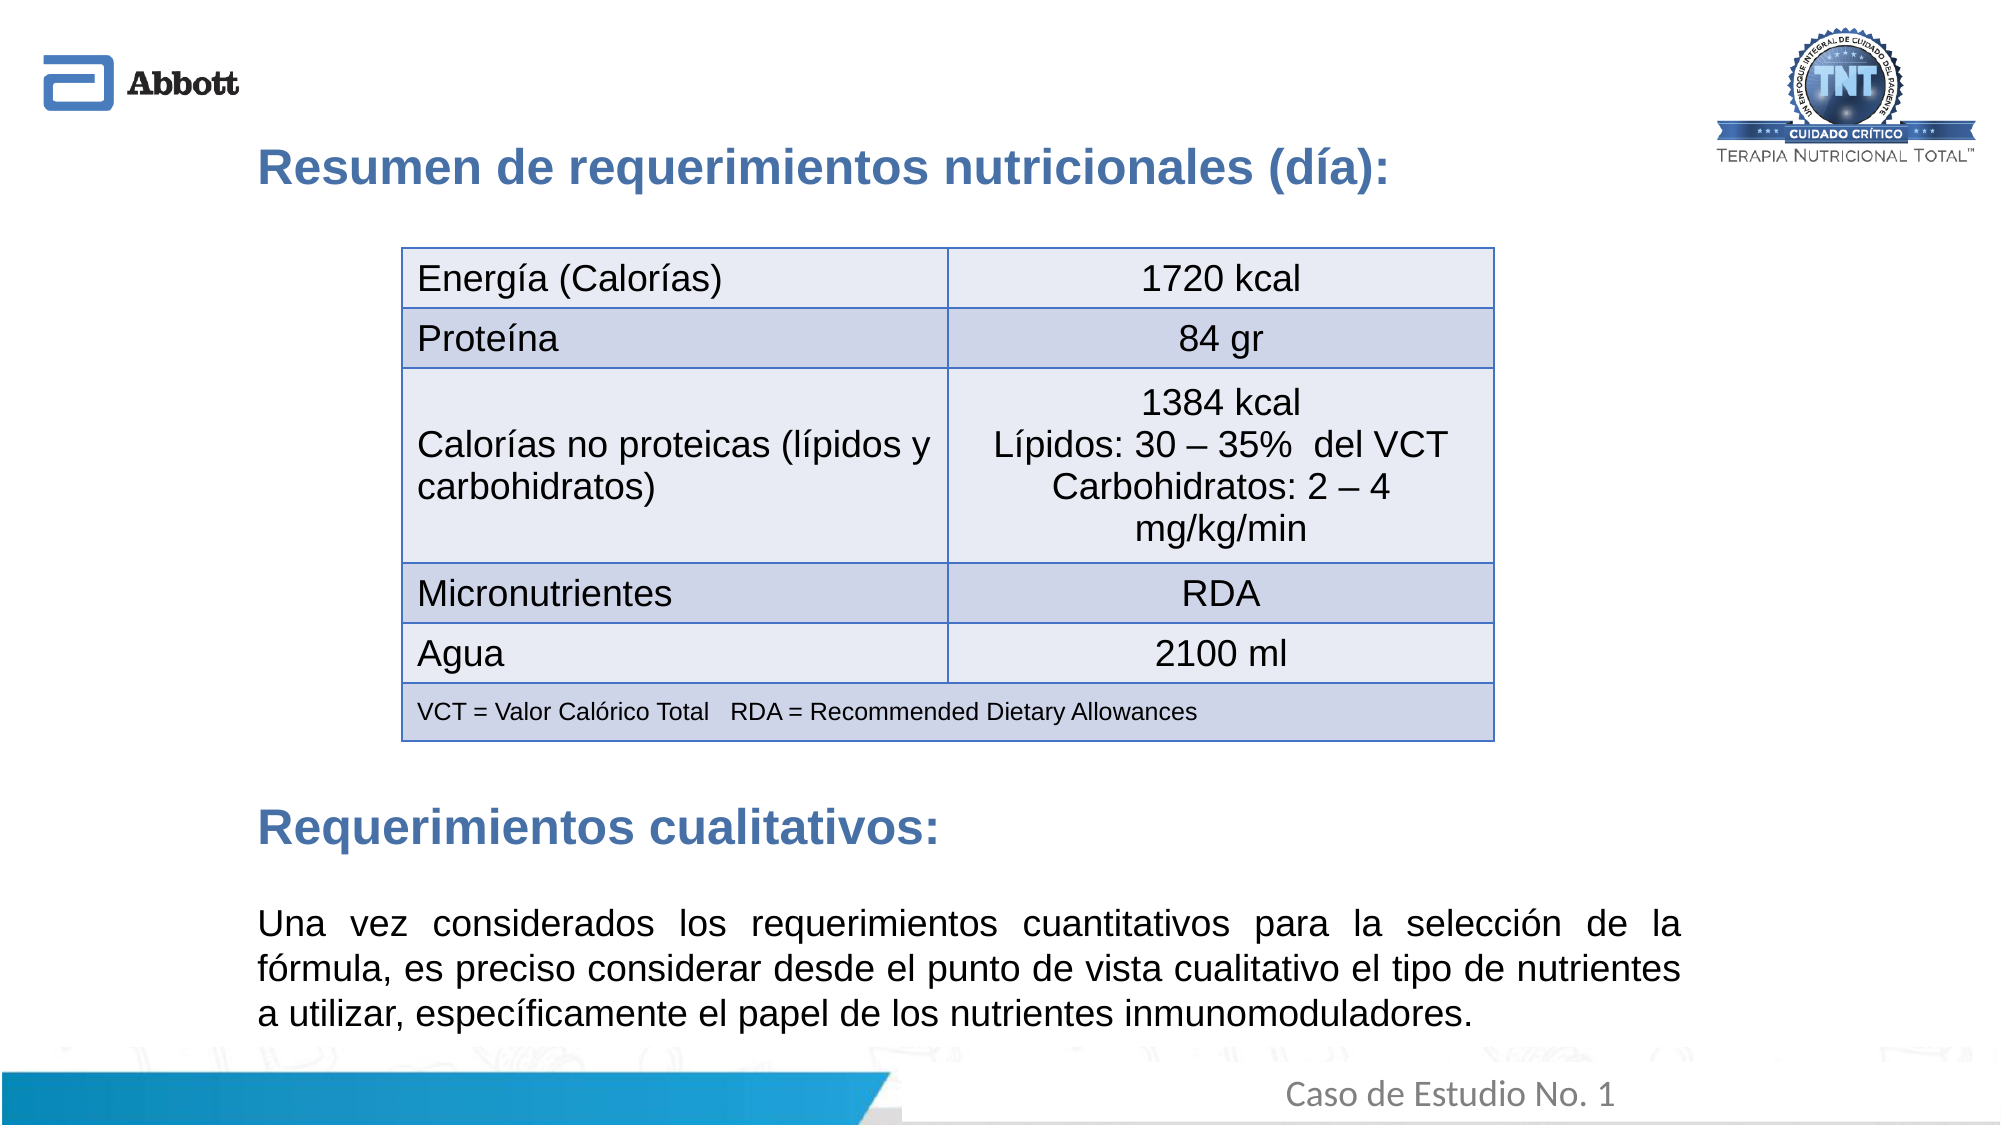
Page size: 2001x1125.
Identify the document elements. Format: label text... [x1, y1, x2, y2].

picture [0, 0, 2001, 1125]
table_cell 2100 ml [949, 624, 1493, 682]
table_cell Proteína [403, 309, 947, 367]
table_cell 1384 kcal Lípidos: 30 – 35% del VCT Carbohidratos: 2 – 4 mg/kg/min [949, 369, 1493, 562]
table_cell VCT = Valor Calórico Total RDA = Recommended Dietary Allowances [403, 684, 1493, 740]
table_cell 84 gr [949, 309, 1493, 367]
table_cell Micronutrientes [403, 564, 947, 622]
table_cell Calorías no proteicas (lípidos y carbohidratos) [403, 369, 947, 562]
table_header 1720 kcal [949, 249, 1493, 307]
text_box Resumen de requerimientos nutricionales (día): Requerimientos cualitativos: Una vez considerados los requerimientos cuantitativos para la selección de la fórmula, es preciso considerar desde el punto de vista cualitativo el tipo de nutrientes a utilizar, específicamente el papel de los nutrientes inmunomoduladores. [242, 126, 1697, 1042]
table_header Energía (Calorías) [403, 249, 947, 307]
table_cell RDA [949, 564, 1493, 622]
table_cell Agua [403, 624, 947, 682]
